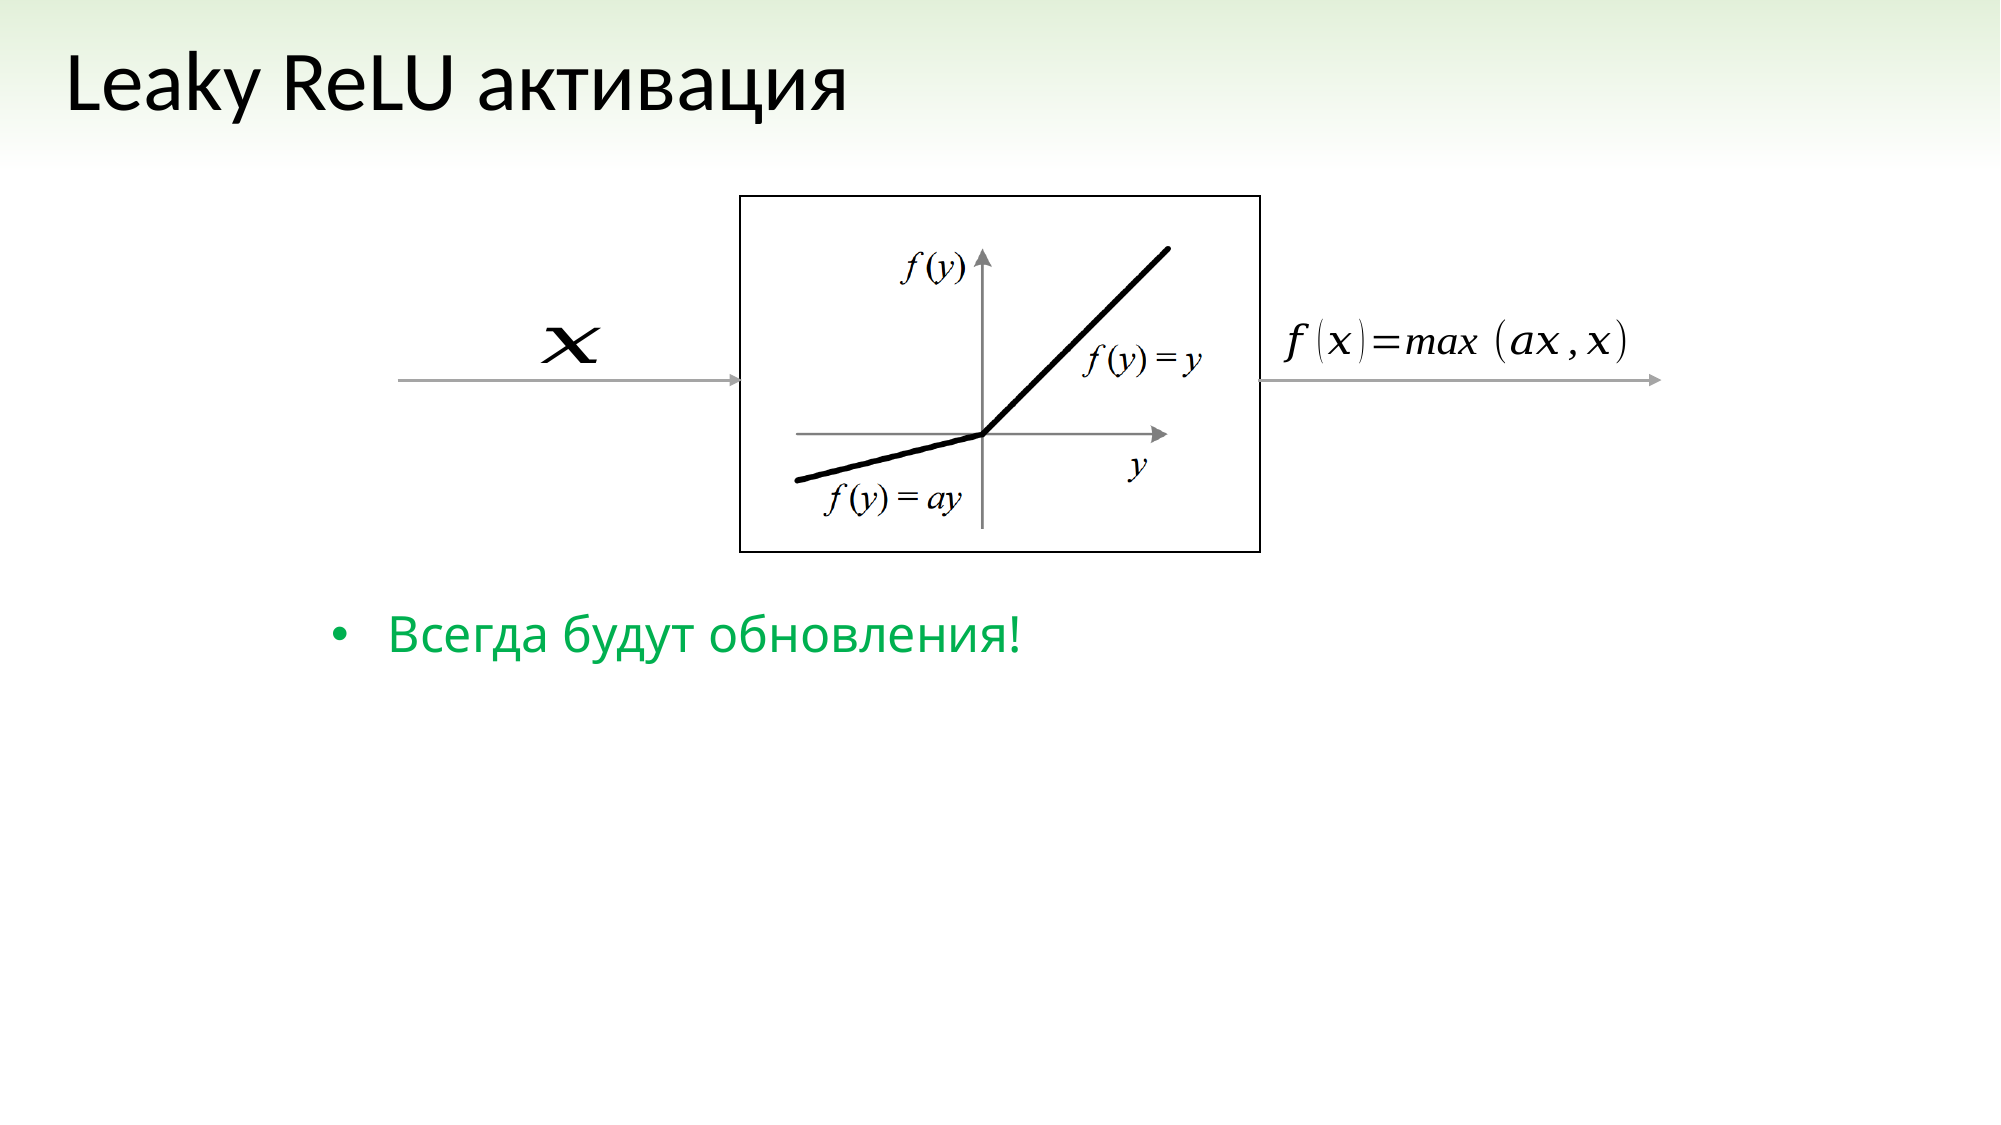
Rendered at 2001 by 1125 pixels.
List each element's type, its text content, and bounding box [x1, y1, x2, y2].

text_box [739, 195, 1261, 553]
title Leaky ReLU активация [50, 28, 1943, 137]
picture [761, 220, 1235, 529]
